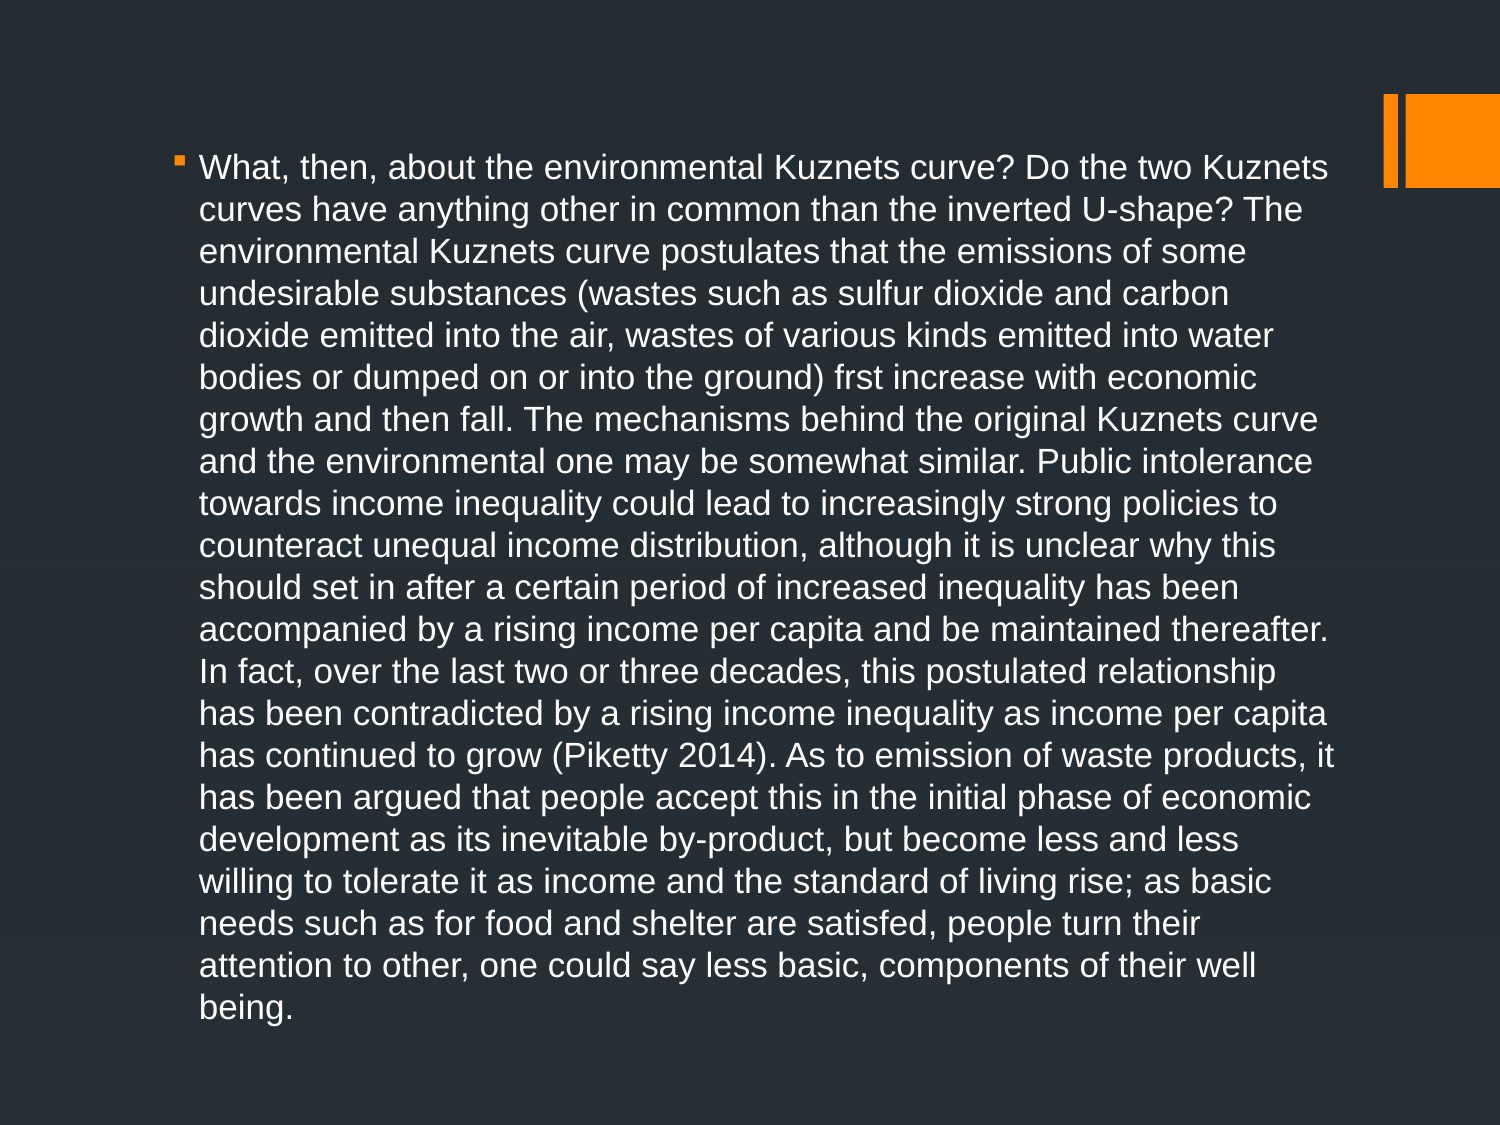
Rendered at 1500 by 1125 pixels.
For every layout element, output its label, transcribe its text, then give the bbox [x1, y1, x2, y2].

list What, then, about the environmental Kuznets curve? Do the two Kuznets curves have anything other in common than the inverted U-shape? The environmental Kuznets curve postulates that the emissions of some undesirable substances (wastes such as sulfur dioxide and carbon dioxide emitted into the air, wastes of various kinds emitted into water bodies or dumped on or into the ground) frst increase with economic growth and then fall. The mechanisms behind the original Kuznets curve and the environmental one may be somewhat similar. Public intolerance towards income inequality could lead to increasingly strong policies to counteract unequal income distribution, although it is unclear why this should set in after a certain period of increased inequality has been accompanied by a rising income per capita and be maintained thereafter. In fact, over the last two or three decades, this postulated relationship has been contradicted by a rising income inequality as income per capita has continued to grow (Piketty 2014). As to emission of waste products, it has been argued that people accept this in the initial phase of economic development as its inevitable by-product, but become less and less willing to tolerate it as income and the standard of living rise; as basic needs such as for food and shelter are satisfed, people turn their attention to other, one could say less basic, components of their well being. [150, 137, 1350, 1035]
